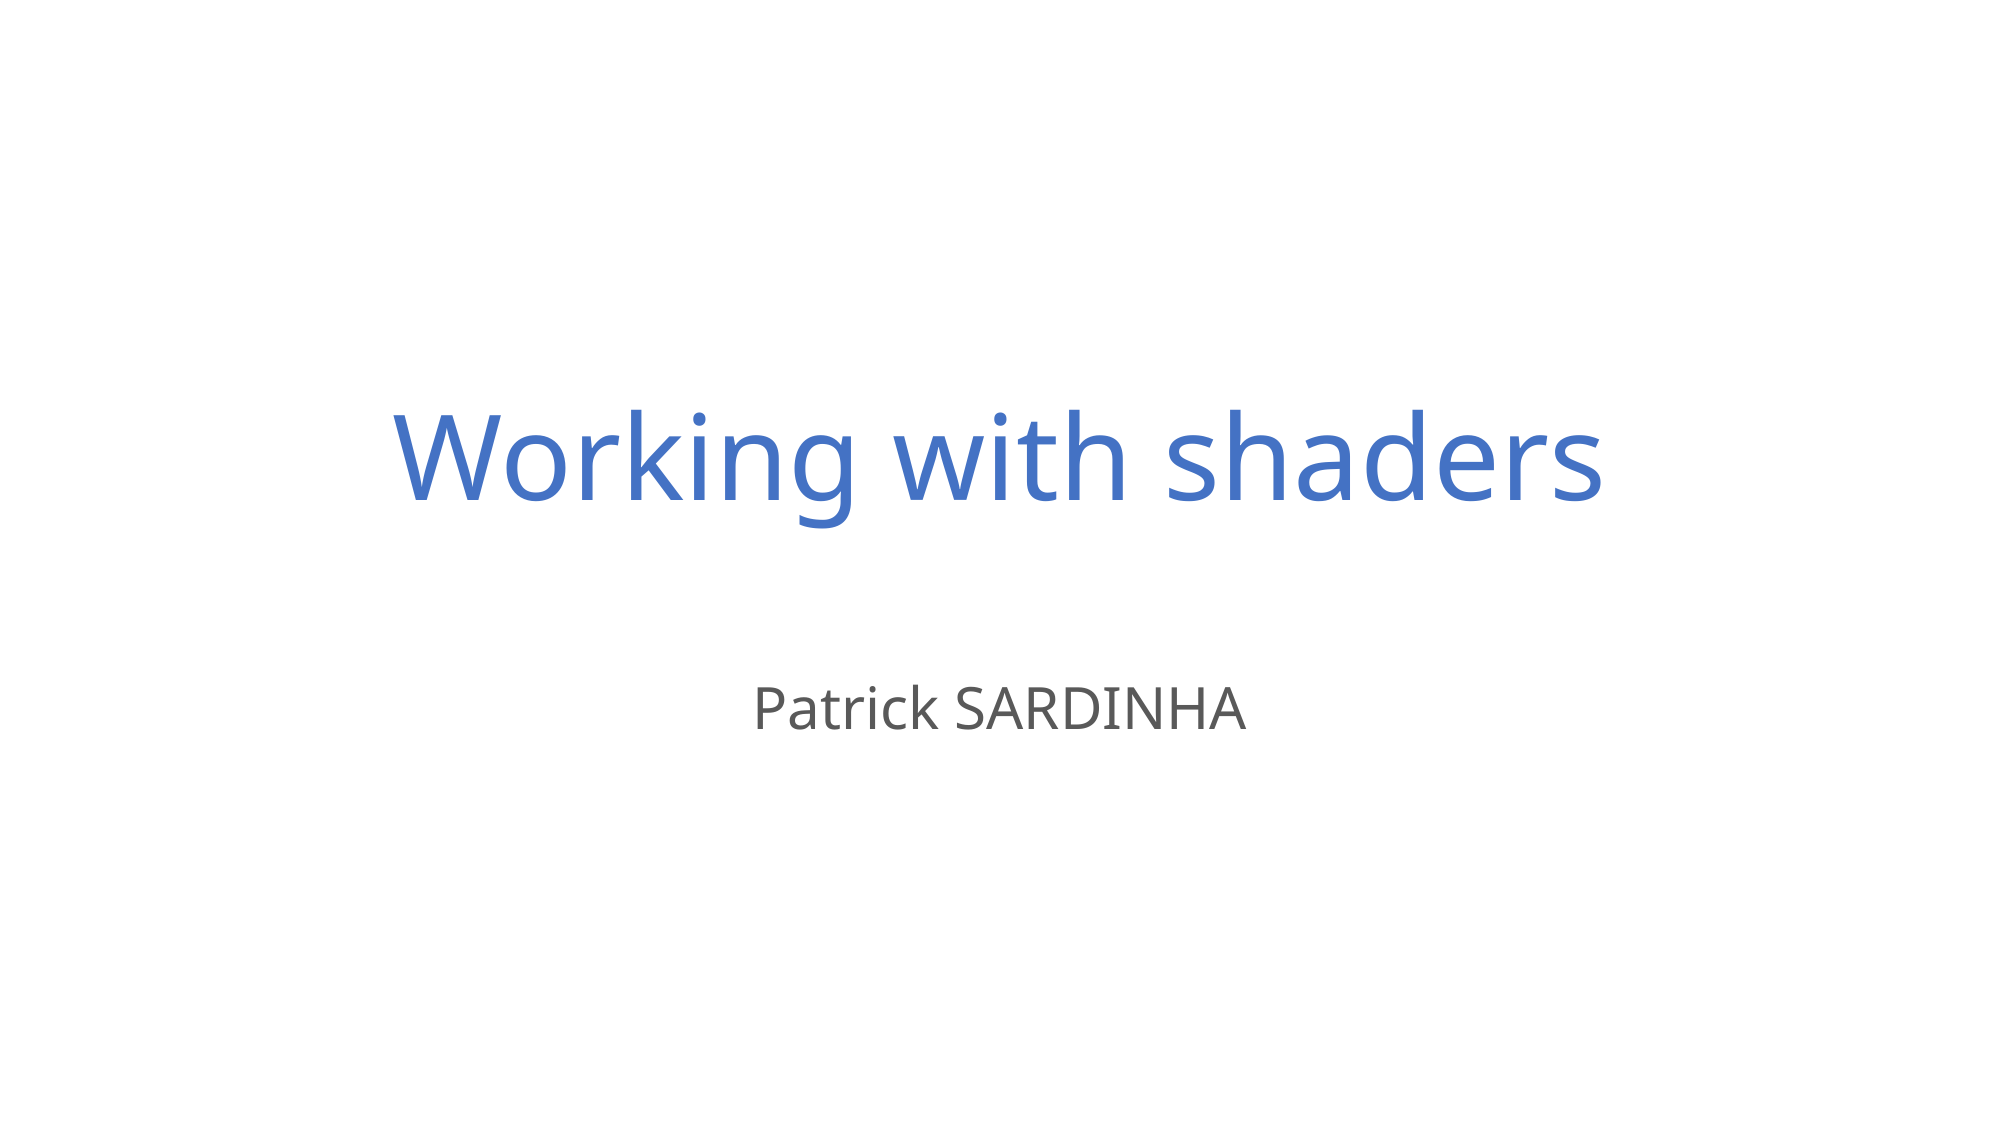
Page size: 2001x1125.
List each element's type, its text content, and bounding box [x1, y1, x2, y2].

subtitle Patrick SARDINHA [249, 590, 1750, 863]
title Working with shaders [249, 390, 1750, 535]
